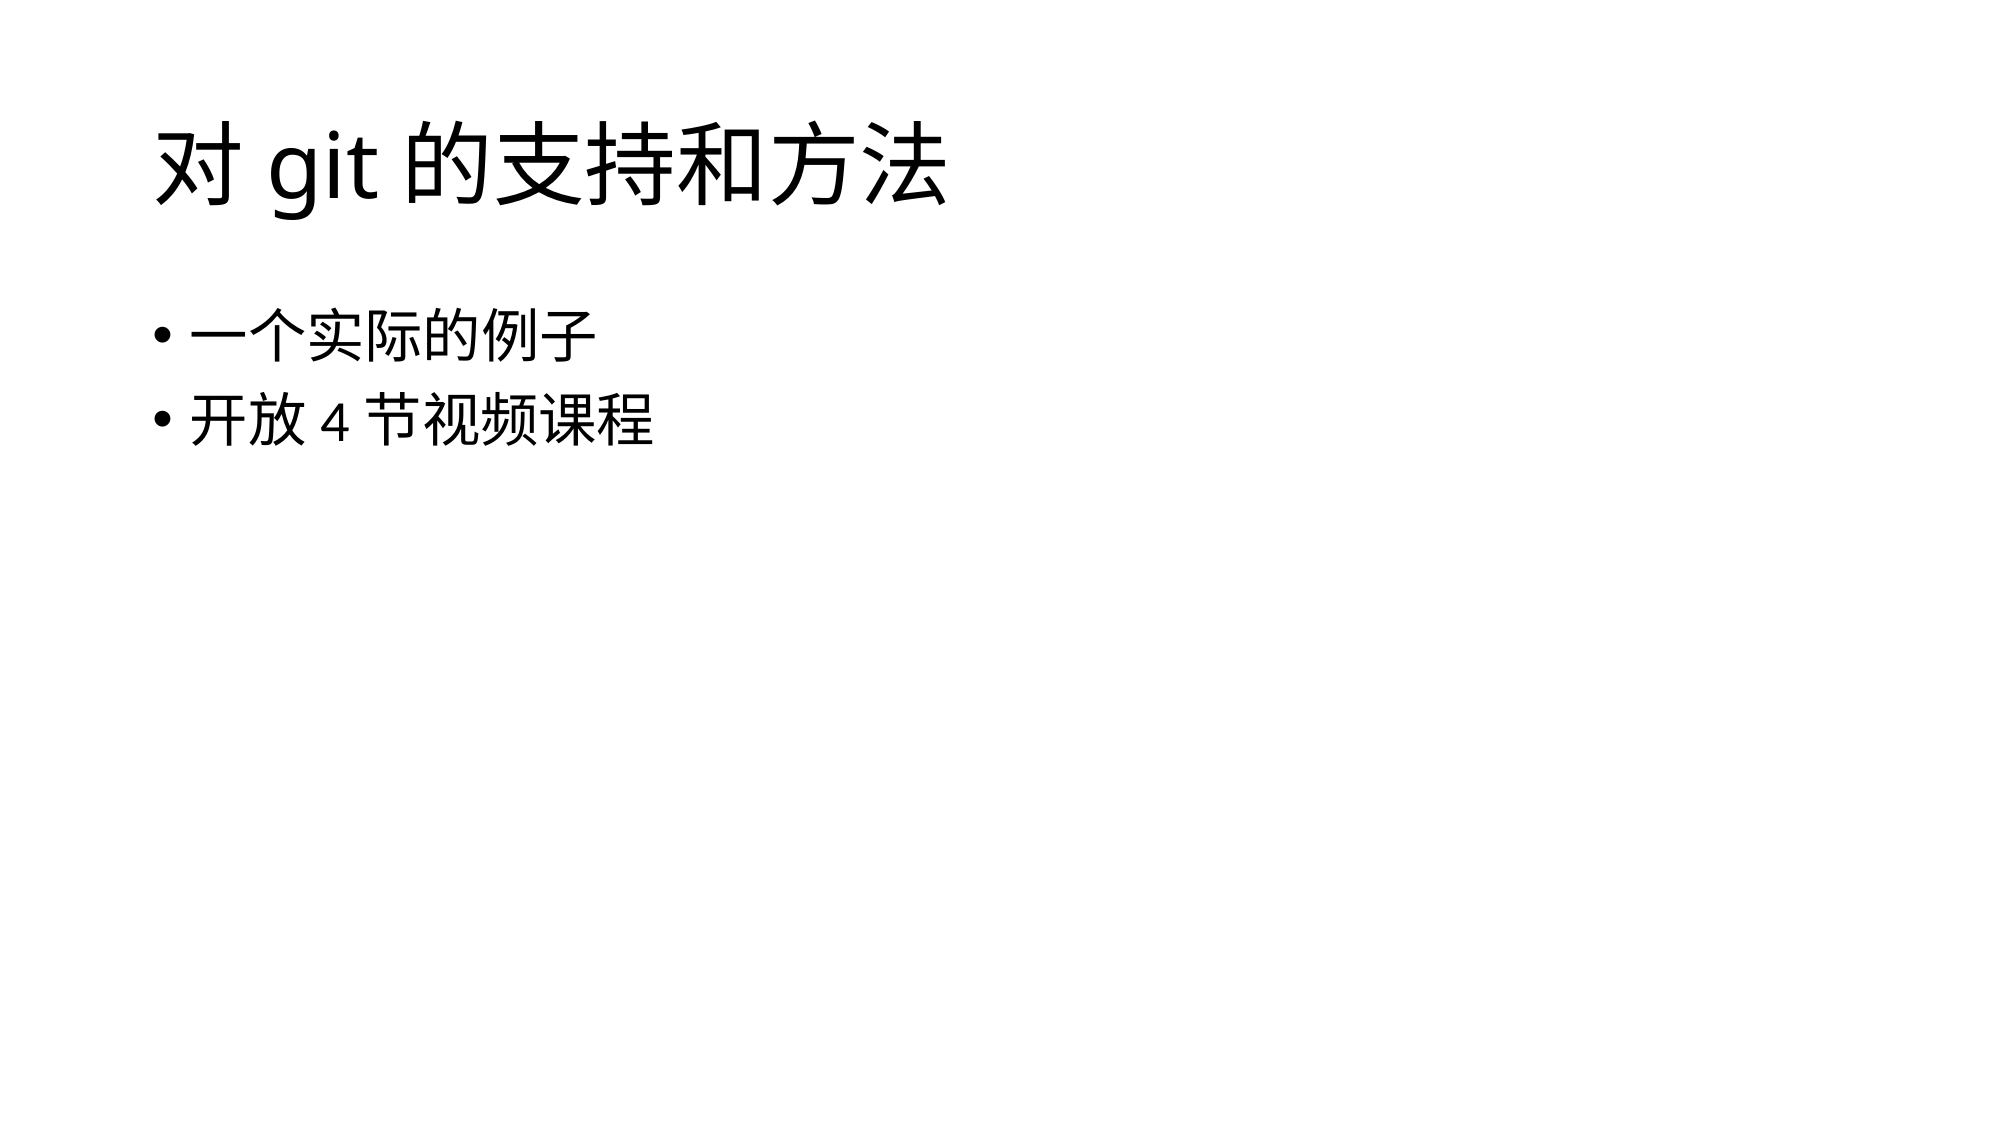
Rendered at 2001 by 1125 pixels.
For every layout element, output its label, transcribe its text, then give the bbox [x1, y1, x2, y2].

list 一个实际的例子 开放4节视频课程 [137, 299, 1863, 1014]
title 对git的支持和方法 [137, 59, 1863, 278]
